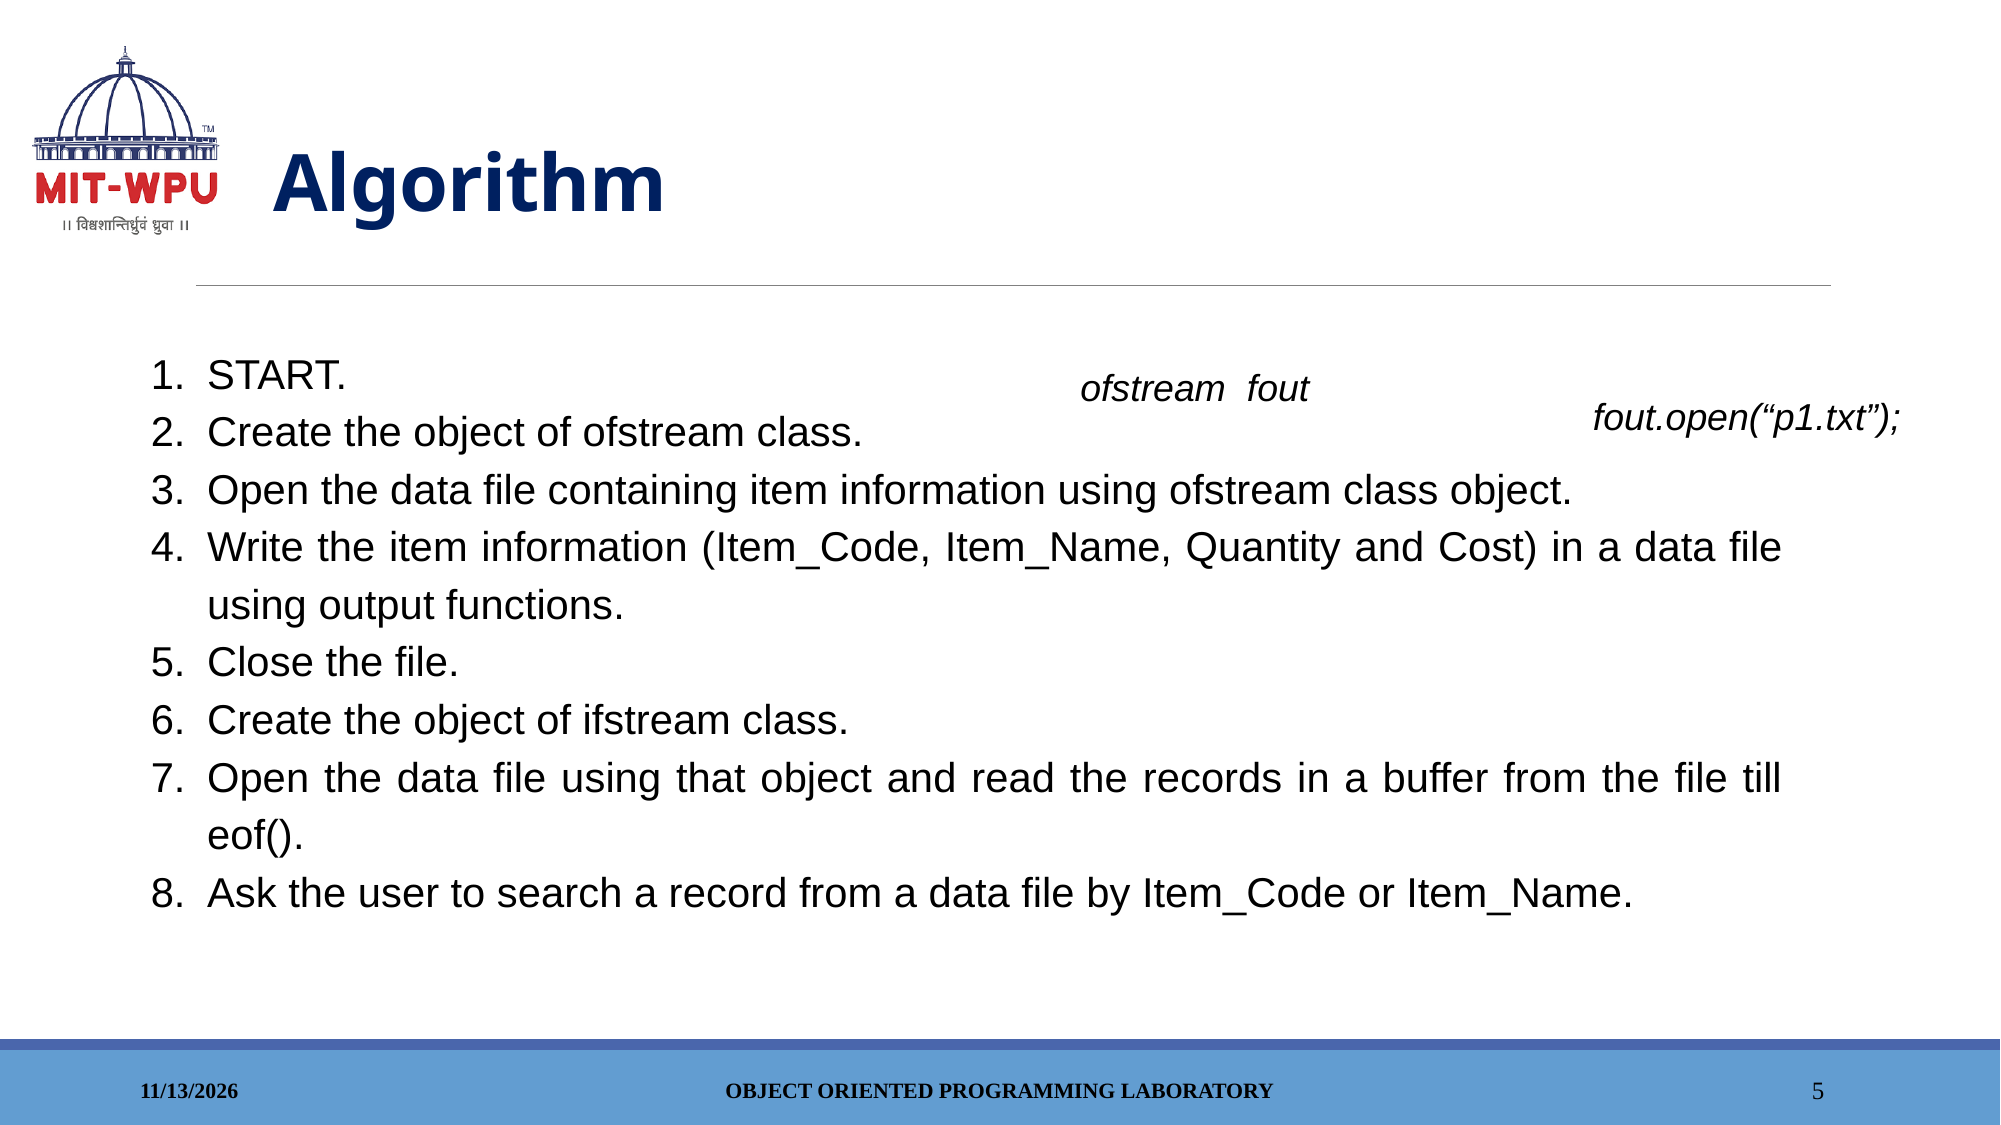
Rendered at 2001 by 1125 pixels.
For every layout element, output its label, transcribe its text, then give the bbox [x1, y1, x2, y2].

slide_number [125, 1059, 575, 1120]
picture [31, 46, 241, 236]
footer OBJECT ORIENTED PROGRAMMING LABORATORY [604, 1059, 1396, 1120]
text_box ofstream fout [1065, 356, 1457, 416]
text_box fout.open(“p1.txt”); [1578, 385, 1969, 446]
text_box START. Create the object of ofstream class. Open the data file containing item information using ofstream class object. Write the item information (Item_Code, Item_Name, Quantity and Cost) in a data file using output functions. Close the file. Create the object of ifstream class. Open the data file using that object and read the records in a buffer from the file till eof(). Ask the user to search a record from a data file by Item_Code or Item_Name. [136, 332, 1798, 923]
slide_number 5 [1624, 1059, 1840, 1120]
title Algorithm [258, 132, 1822, 236]
